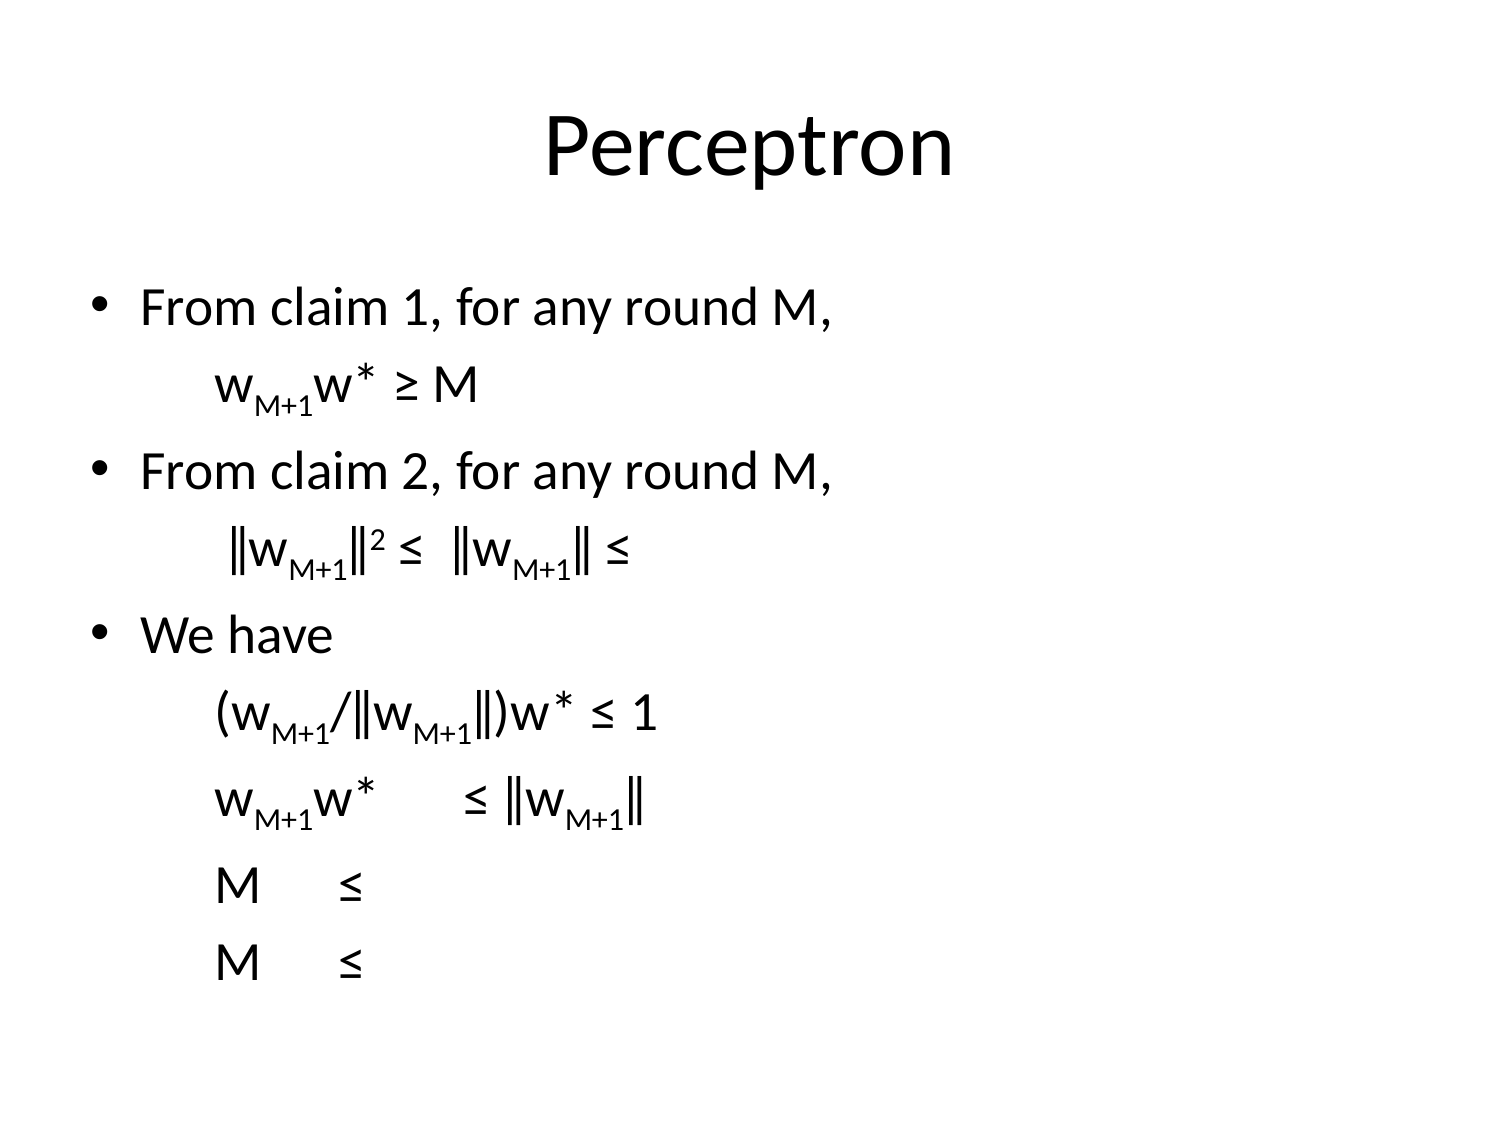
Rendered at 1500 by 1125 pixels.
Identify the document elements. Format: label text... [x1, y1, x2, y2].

title Perceptron [75, 45, 1425, 233]
